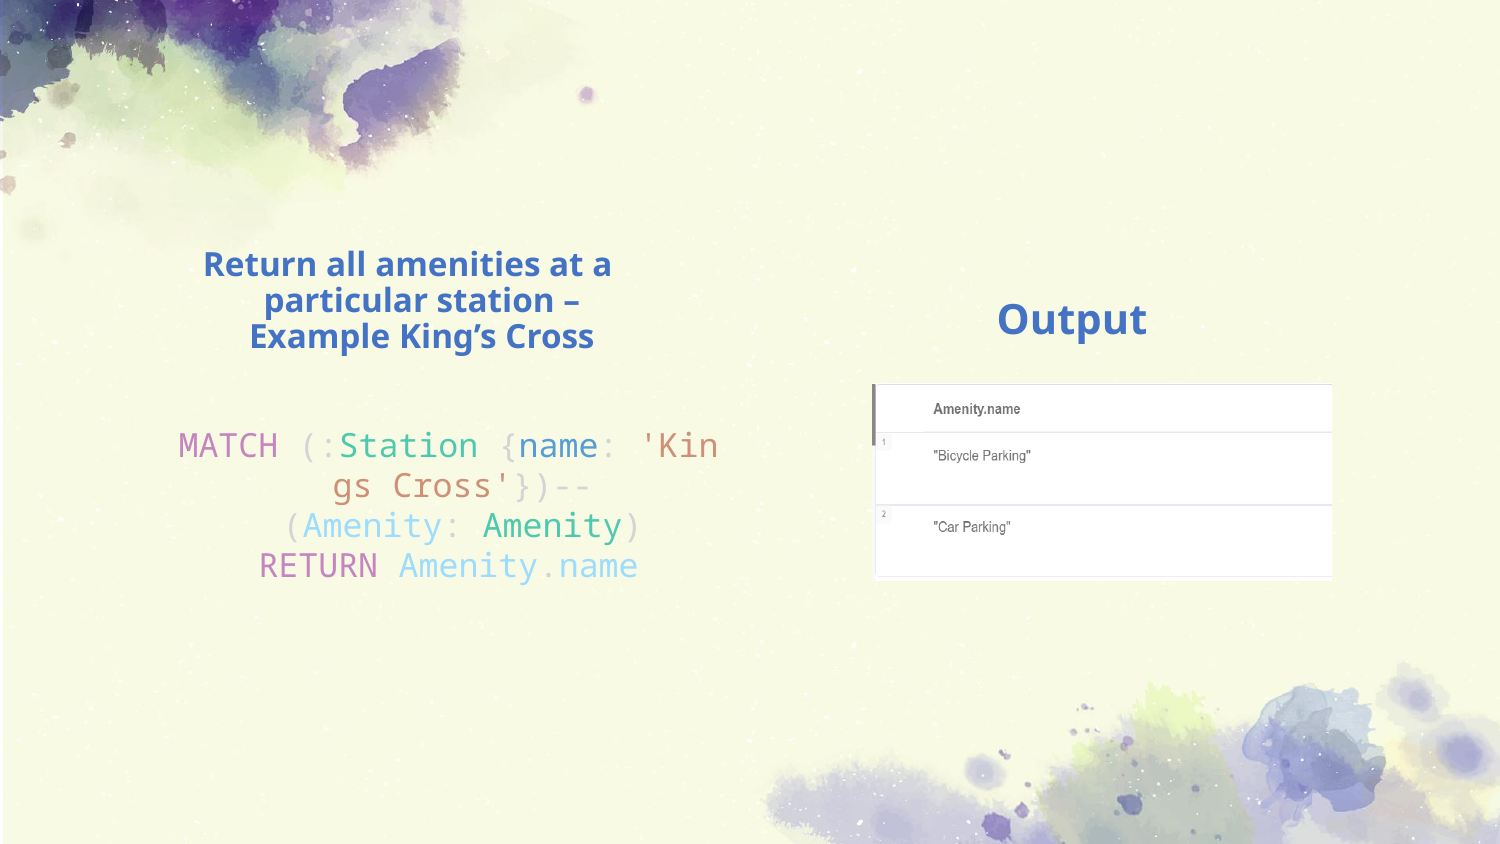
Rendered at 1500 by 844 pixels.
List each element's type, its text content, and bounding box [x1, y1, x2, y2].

picture [0, 0, 1500, 844]
subtitle Output [848, 283, 1296, 339]
subtitle MATCH (:Station {name: 'Kings Cross'})--(Amenity: Amenity) RETURN Amenity.name [158, 409, 739, 555]
subtitle Return all amenities at a particular station – Example King’s Cross [184, 232, 632, 289]
